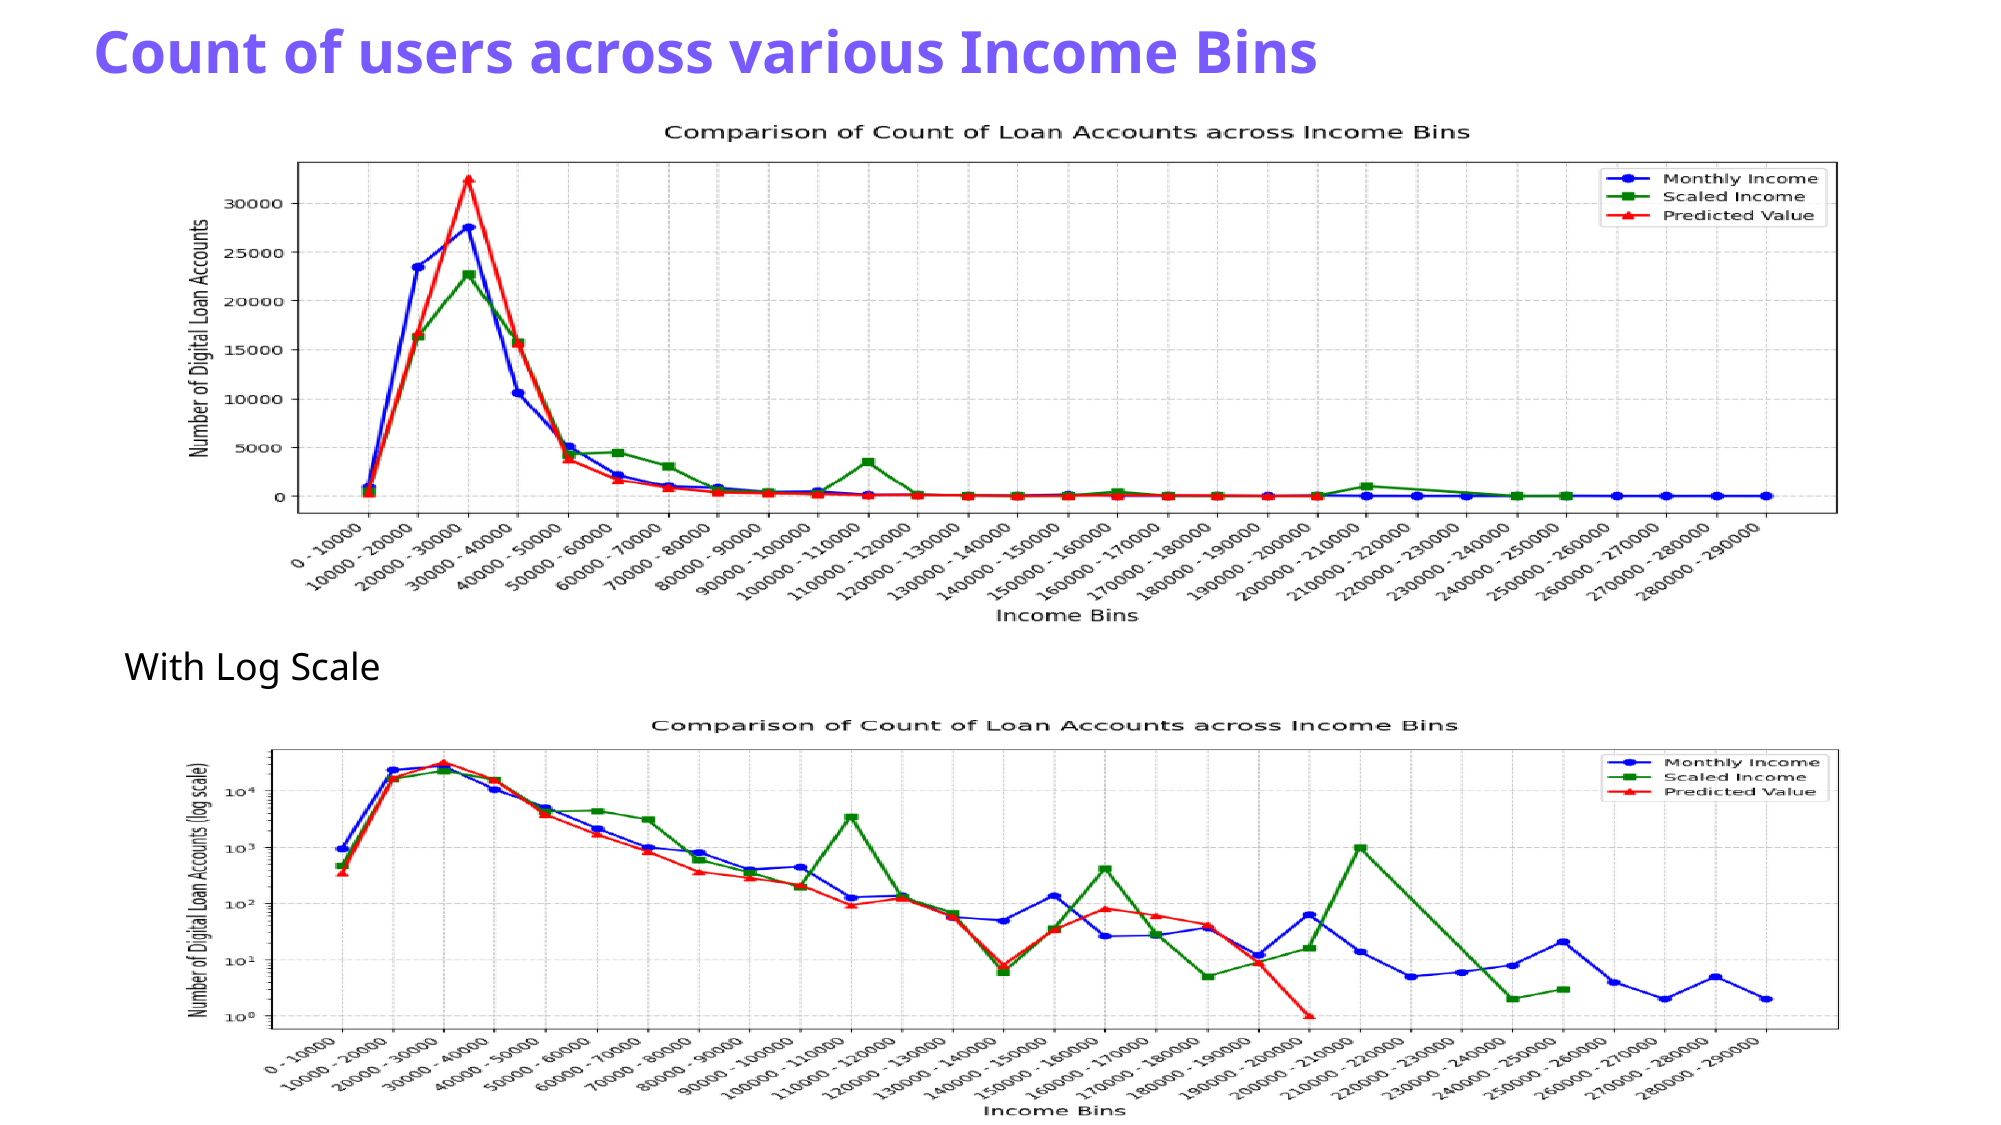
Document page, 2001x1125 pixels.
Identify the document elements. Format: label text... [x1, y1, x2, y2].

text_box Count of users across various Income Bins [78, 2, 1920, 95]
picture [118, 114, 1882, 629]
picture [118, 714, 1882, 1125]
text_box With Log Scale [109, 635, 406, 696]
